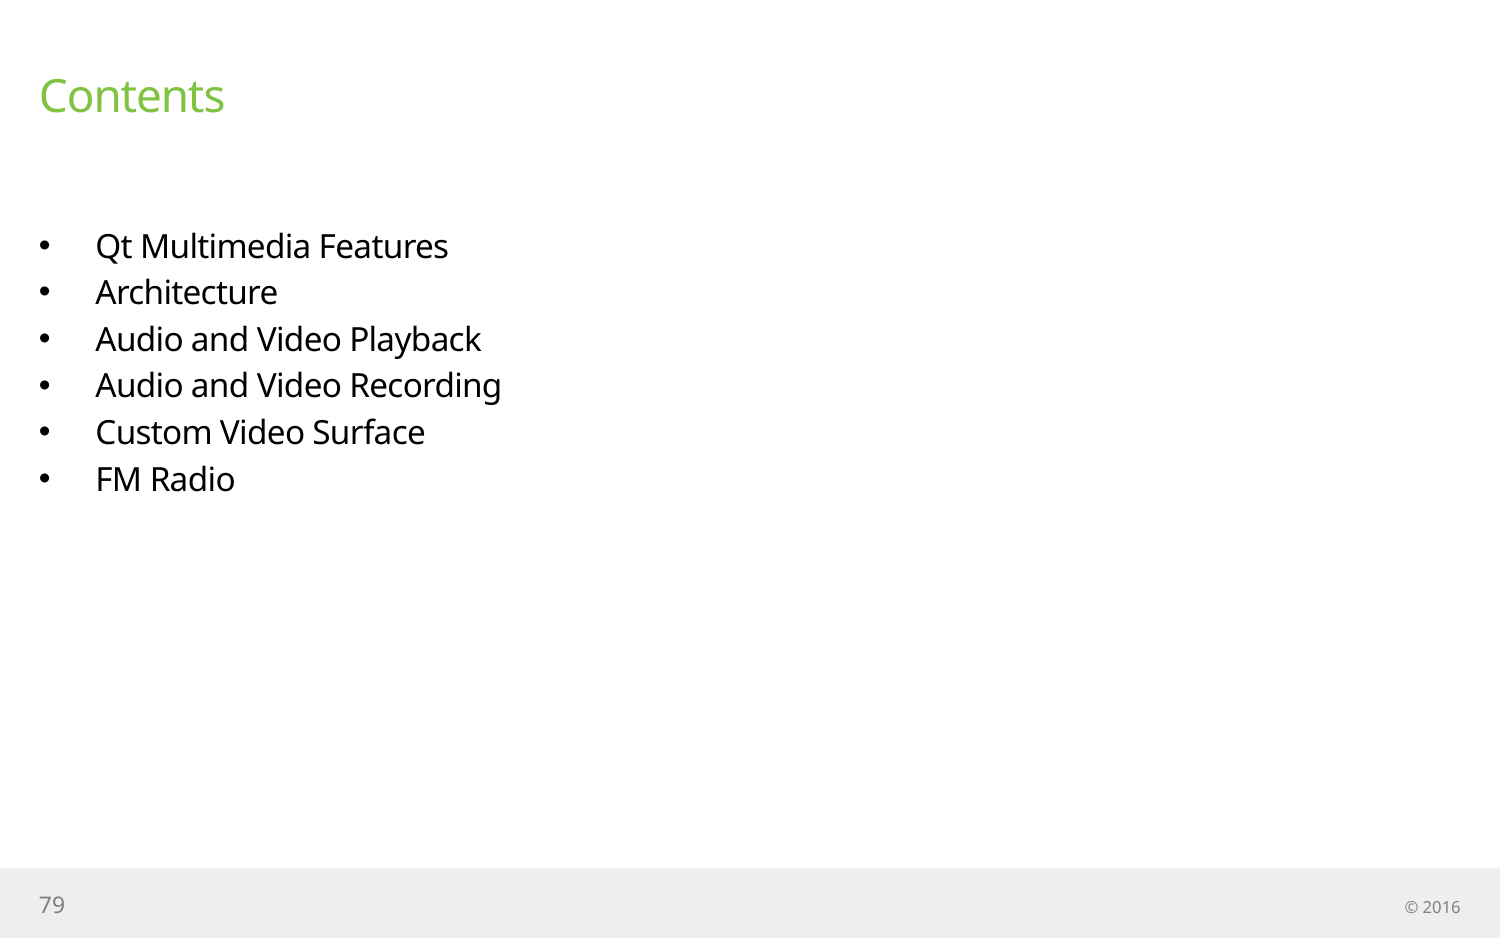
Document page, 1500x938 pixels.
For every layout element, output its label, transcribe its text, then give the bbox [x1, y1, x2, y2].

slide_number 79 [39, 892, 410, 921]
title Contents [39, 66, 1052, 195]
list Qt Multimedia Features Architecture Audio and Video Playback Audio and Video Recording Custom Video Surface FM Radio [39, 224, 1471, 846]
footer © 2016 [1188, 896, 1461, 917]
